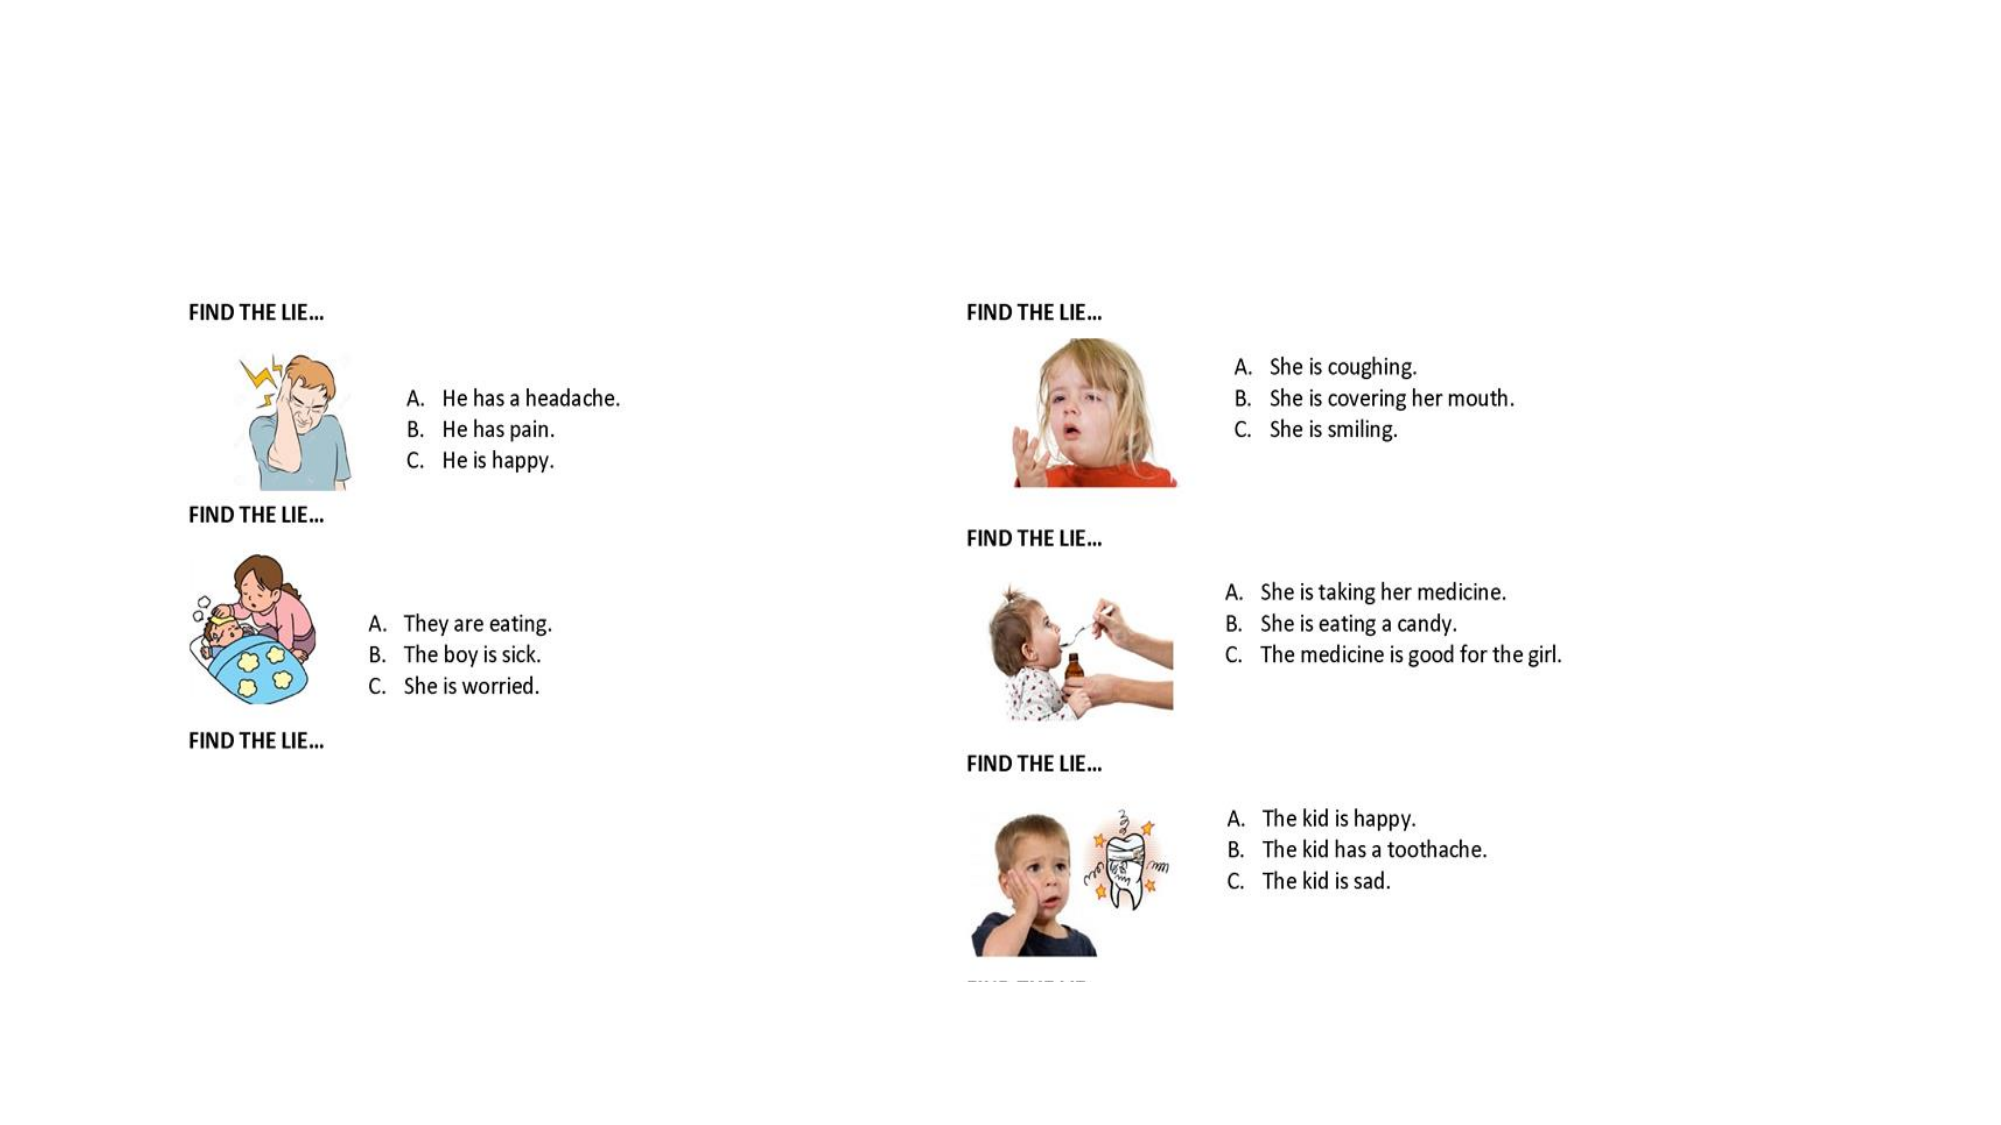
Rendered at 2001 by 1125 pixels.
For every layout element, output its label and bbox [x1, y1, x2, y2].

picture [38, 212, 1819, 982]
